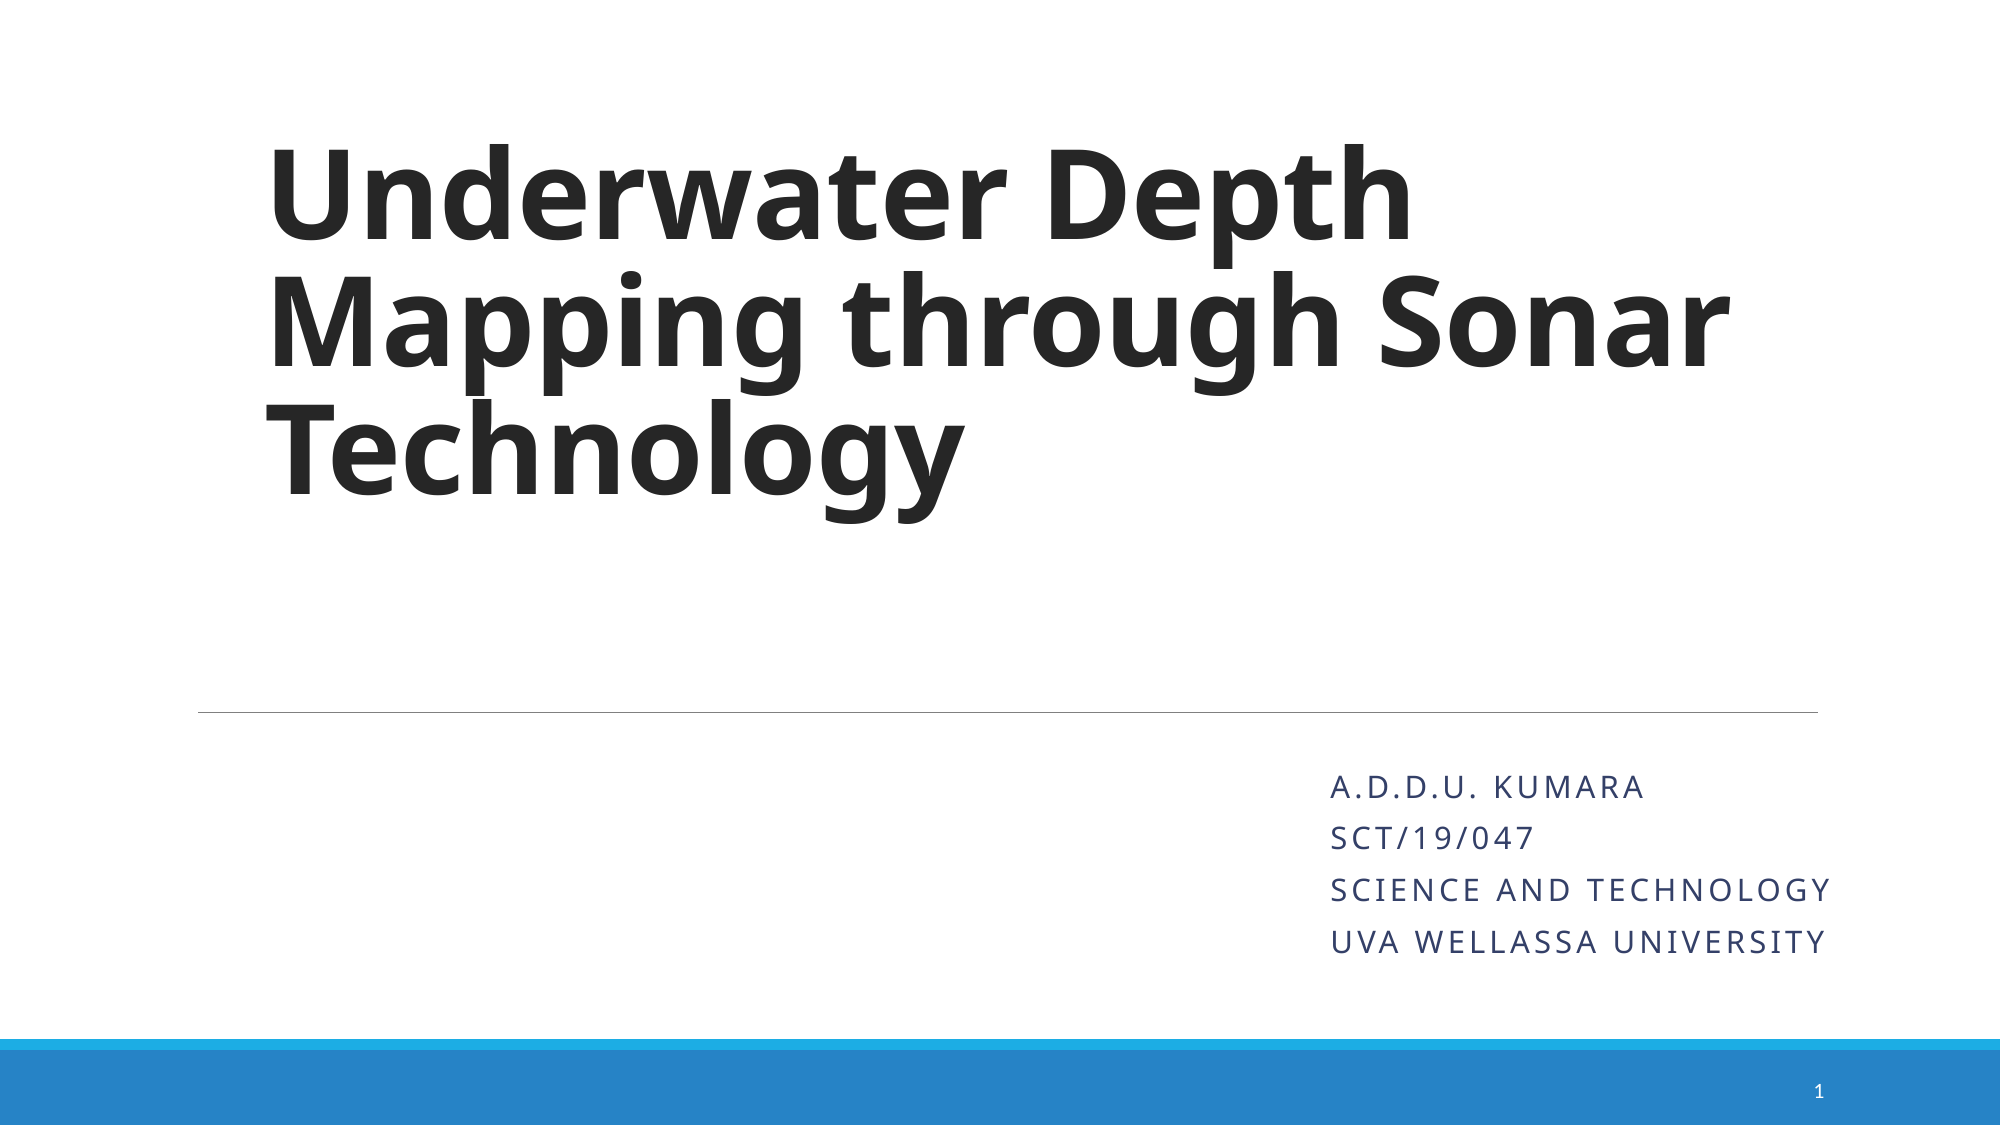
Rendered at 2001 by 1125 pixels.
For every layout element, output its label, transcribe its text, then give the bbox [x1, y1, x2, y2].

subtitle A.D.D.U. Kumara SCT/19/047 Science and Technology Uva Wellassa University [1315, 764, 1847, 1036]
slide_number 1 [1624, 1059, 1840, 1120]
title Underwater Depth Mapping through Sonar Technology [249, 126, 1847, 528]
